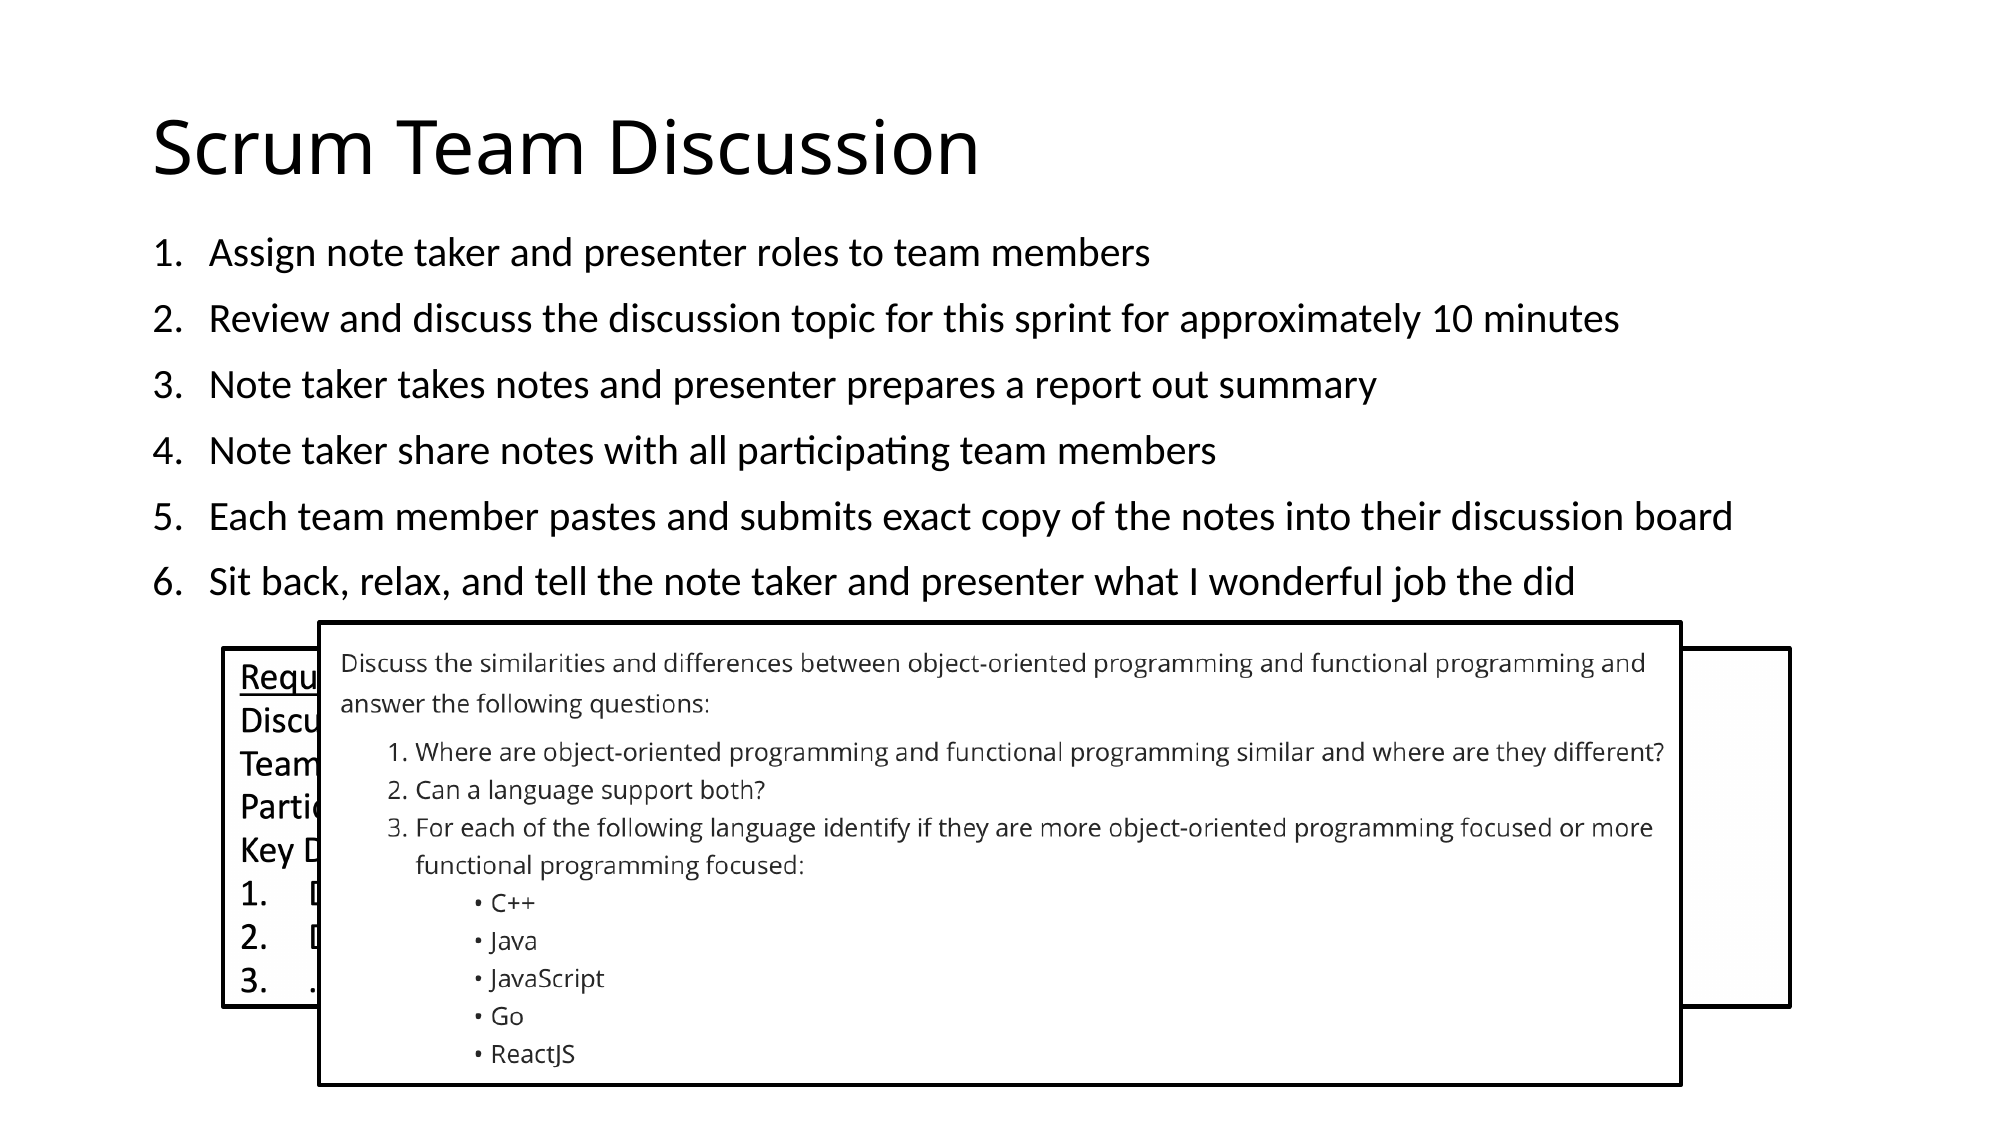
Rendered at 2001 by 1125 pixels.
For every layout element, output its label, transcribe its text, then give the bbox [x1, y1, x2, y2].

picture [224, 624, 1788, 1084]
list Assign note taker and presenter roles to team members Review and discuss the discussion topic for this sprint for approximately 10 minutes Note taker takes notes and presenter prepares a report out summary Note taker share notes with all participating team members Each team member pastes and submits exact copy of the notes into their discussion board Sit back, relax, and tell the note taker and presenter what I wonderful job the did [137, 222, 1918, 1058]
title Scrum Team Discussion [137, 88, 1863, 213]
